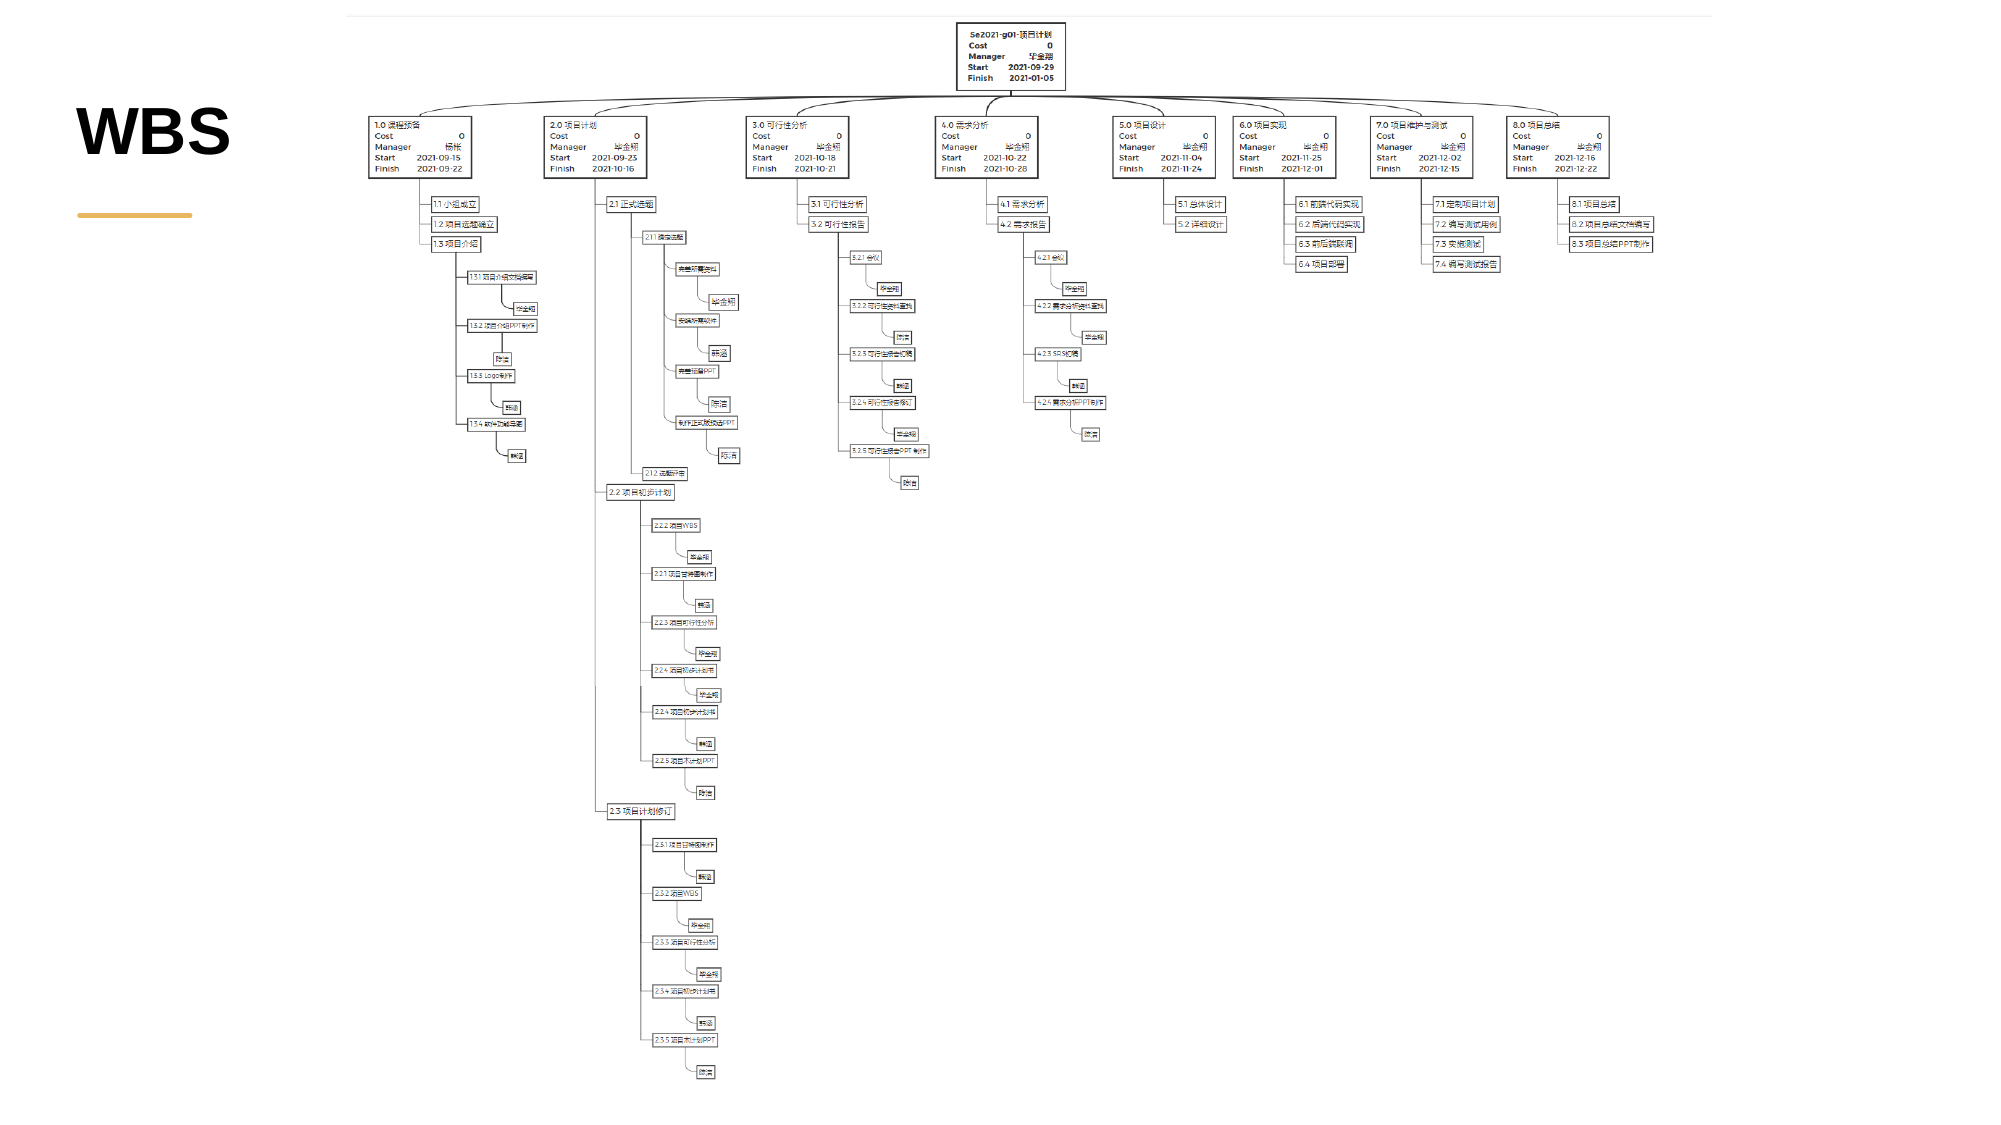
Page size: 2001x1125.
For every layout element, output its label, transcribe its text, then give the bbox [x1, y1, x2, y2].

picture [339, 14, 1717, 1125]
text_box WBS [61, 80, 346, 176]
